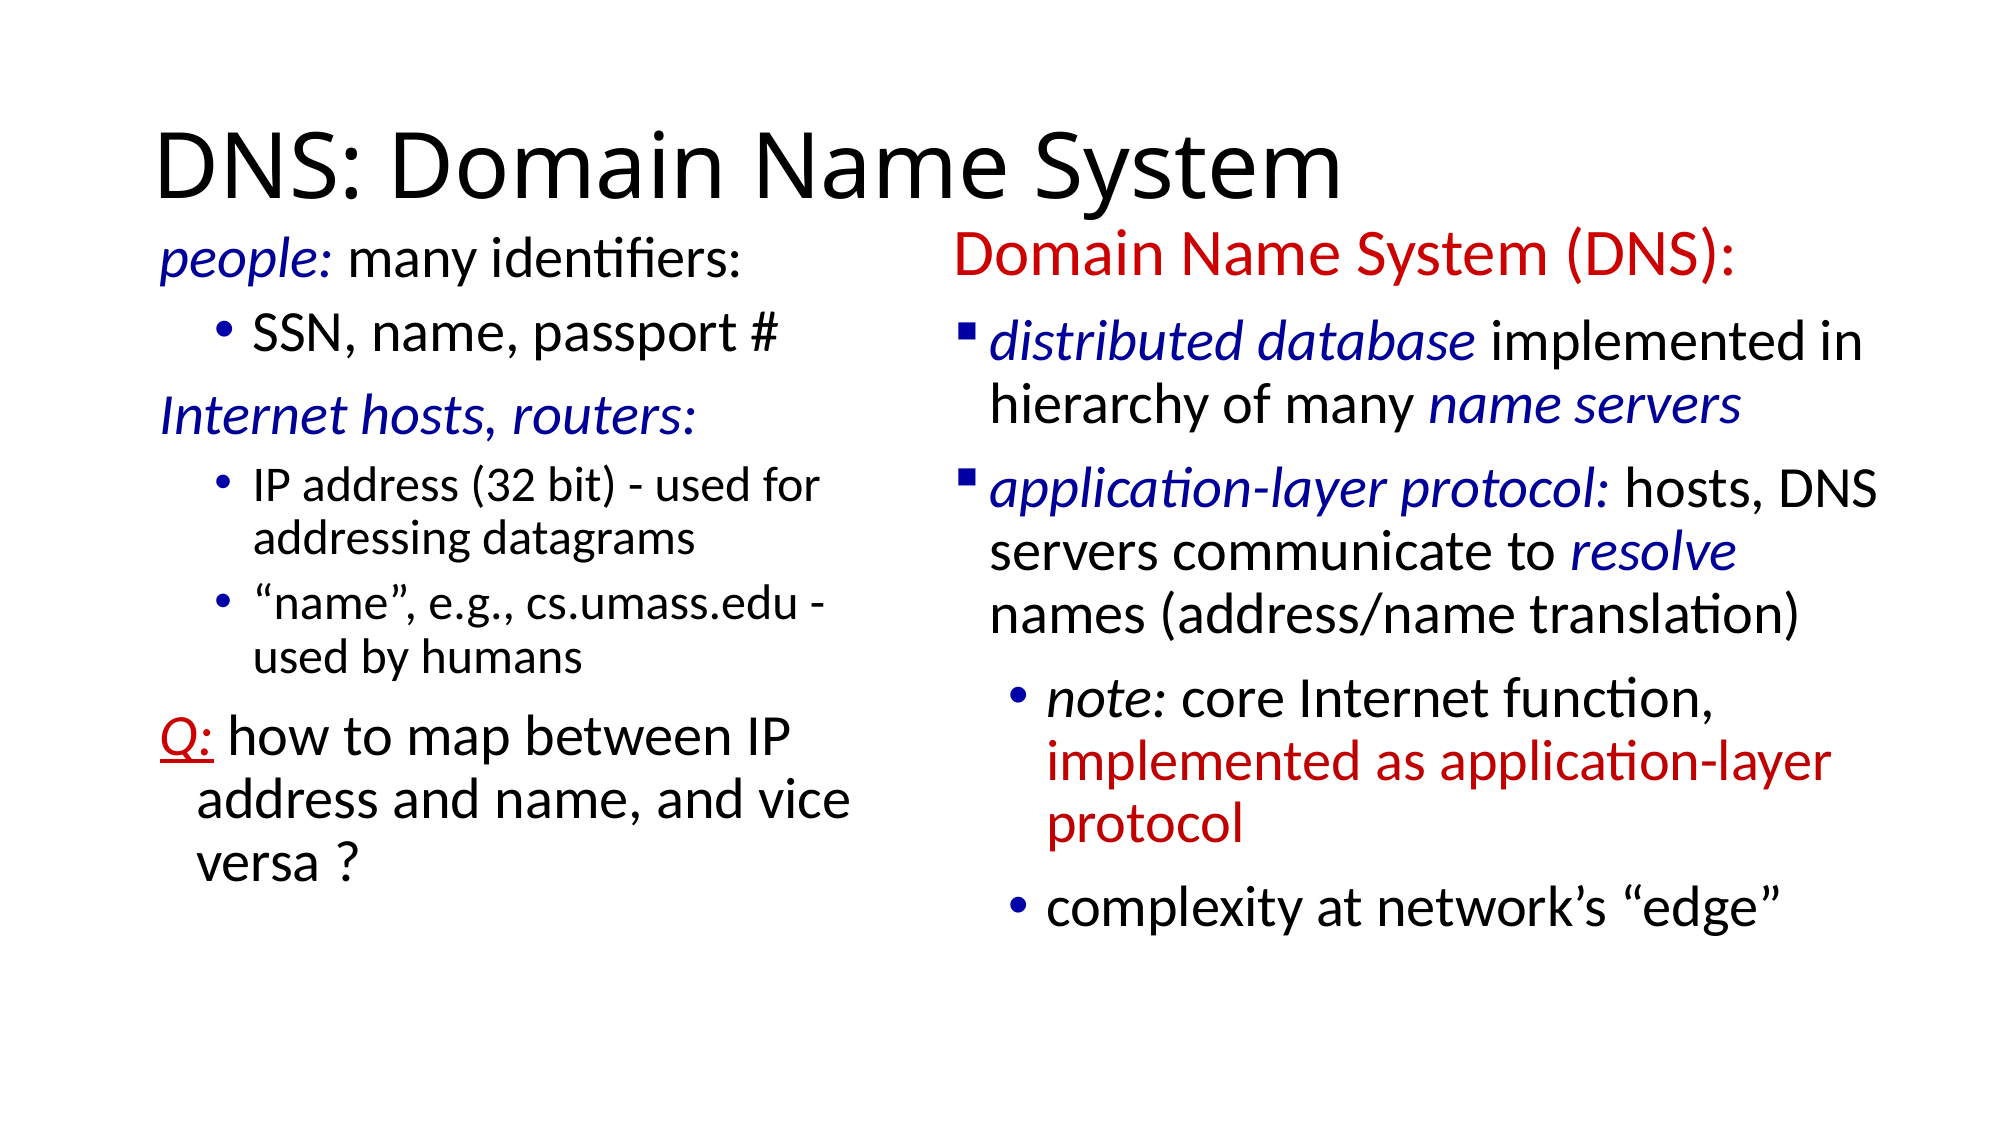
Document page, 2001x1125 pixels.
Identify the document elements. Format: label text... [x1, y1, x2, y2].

text_box people: many identifiers: SSN, name, passport # Internet hosts, routers: IP address (32 bit) - used for addressing datagrams “name”, e.g., cs.umass.edu - used by humans Q: how to map between IP address and name, and vice versa ? [123, 219, 917, 983]
text_box Domain Name System (DNS): distributed database implemented in hierarchy of many name servers application-layer protocol: hosts, DNS servers communicate to resolve names (address/name translation) note: core Internet function, implemented as application-layer protocol complexity at network’s “edge” [917, 210, 1916, 1032]
title DNS: Domain Name System [137, 59, 1863, 219]
